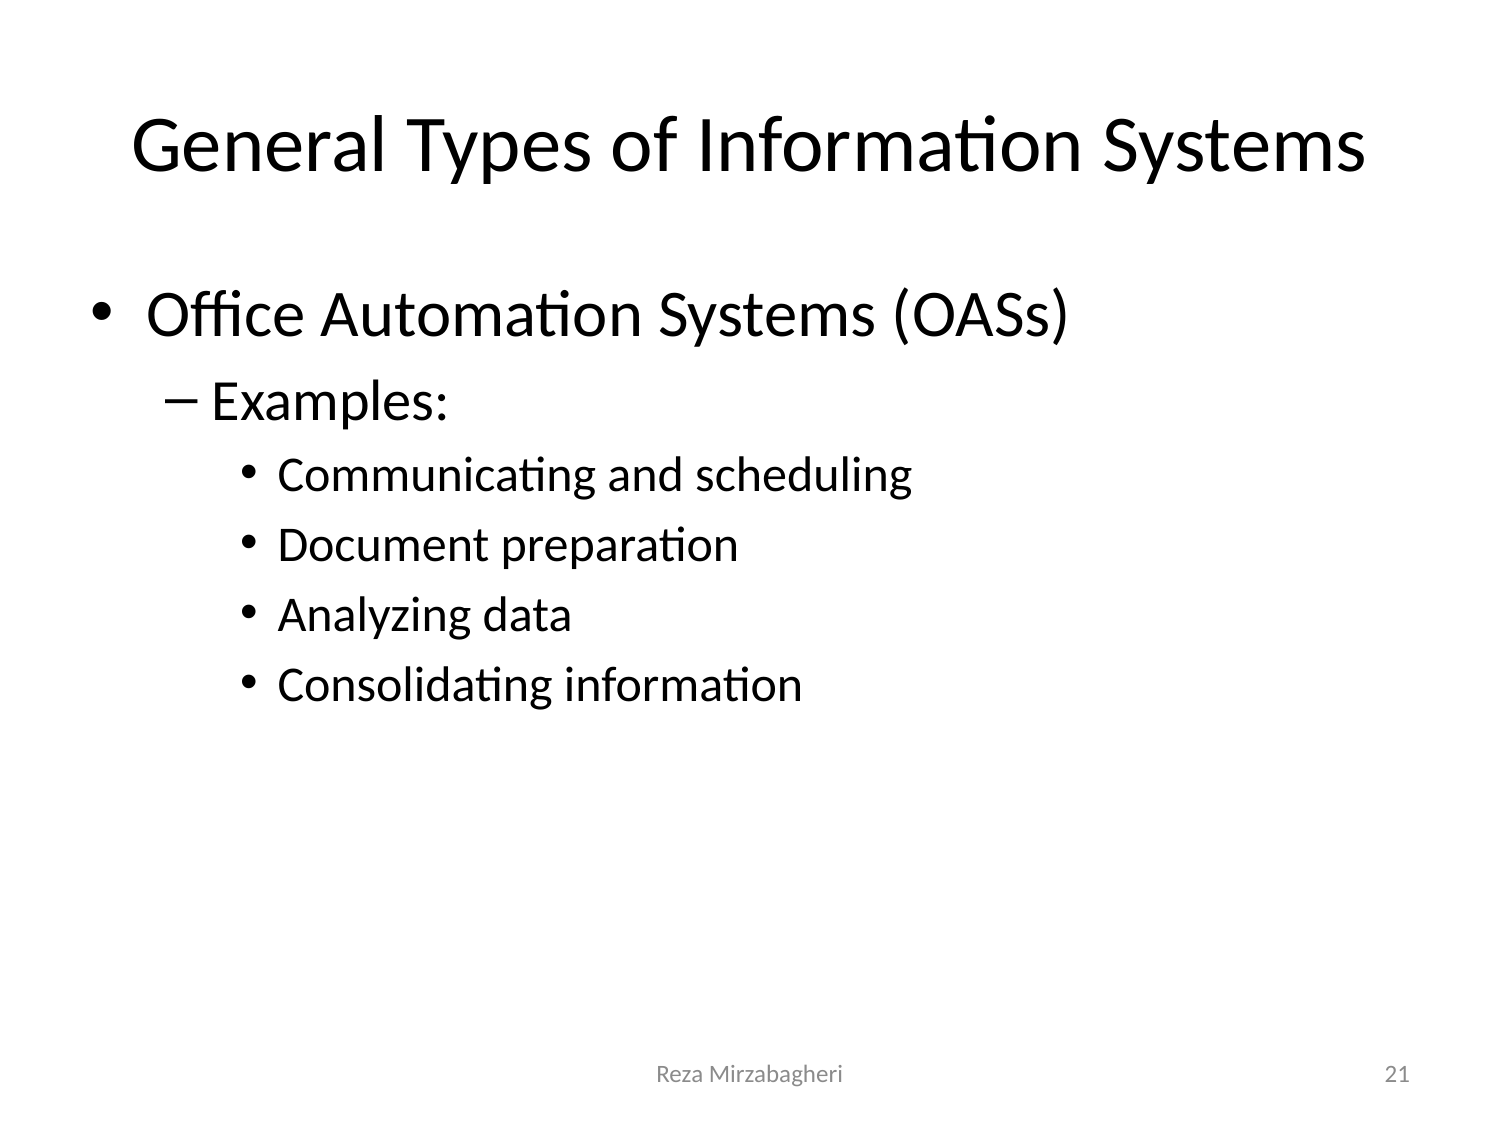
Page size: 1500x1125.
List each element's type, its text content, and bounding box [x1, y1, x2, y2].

title General Types of Information Systems [75, 45, 1425, 233]
slide_number 21 [1074, 1042, 1425, 1103]
list Office Automation Systems (OASs) Examples: Communicating and scheduling Document preparation Analyzing data Consolidating information [75, 262, 1425, 1005]
footer Reza Mirzabagheri [512, 1042, 988, 1103]
